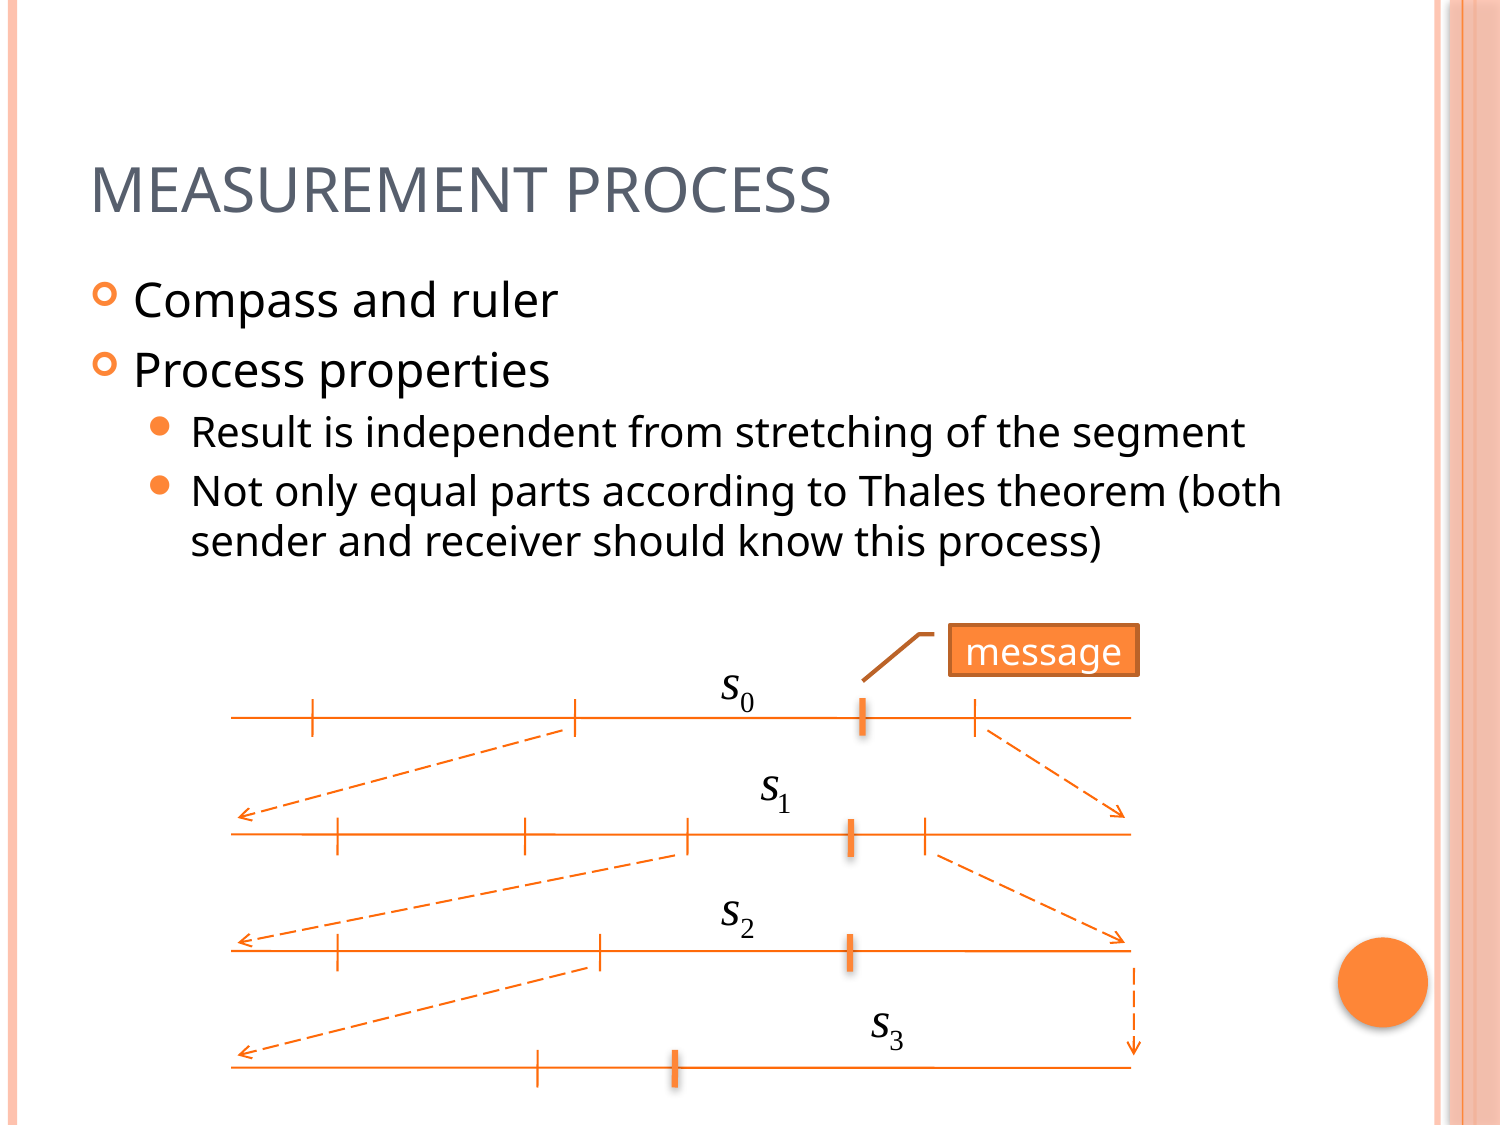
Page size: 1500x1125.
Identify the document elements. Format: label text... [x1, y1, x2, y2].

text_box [936, 854, 1126, 944]
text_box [236, 729, 563, 819]
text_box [711, 648, 764, 726]
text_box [751, 749, 799, 827]
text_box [986, 729, 1126, 819]
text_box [236, 967, 589, 1056]
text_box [861, 986, 914, 1064]
text_box message [948, 623, 1140, 677]
text_box message [861, 632, 935, 683]
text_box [711, 874, 764, 952]
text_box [236, 854, 676, 944]
list Compass and ruler Process properties Result is independent from stretching of the segment Not only equal parts according to Thales theorem (both sender and receiver should know this process) [75, 262, 1300, 613]
title Measurement process [75, 45, 1300, 233]
